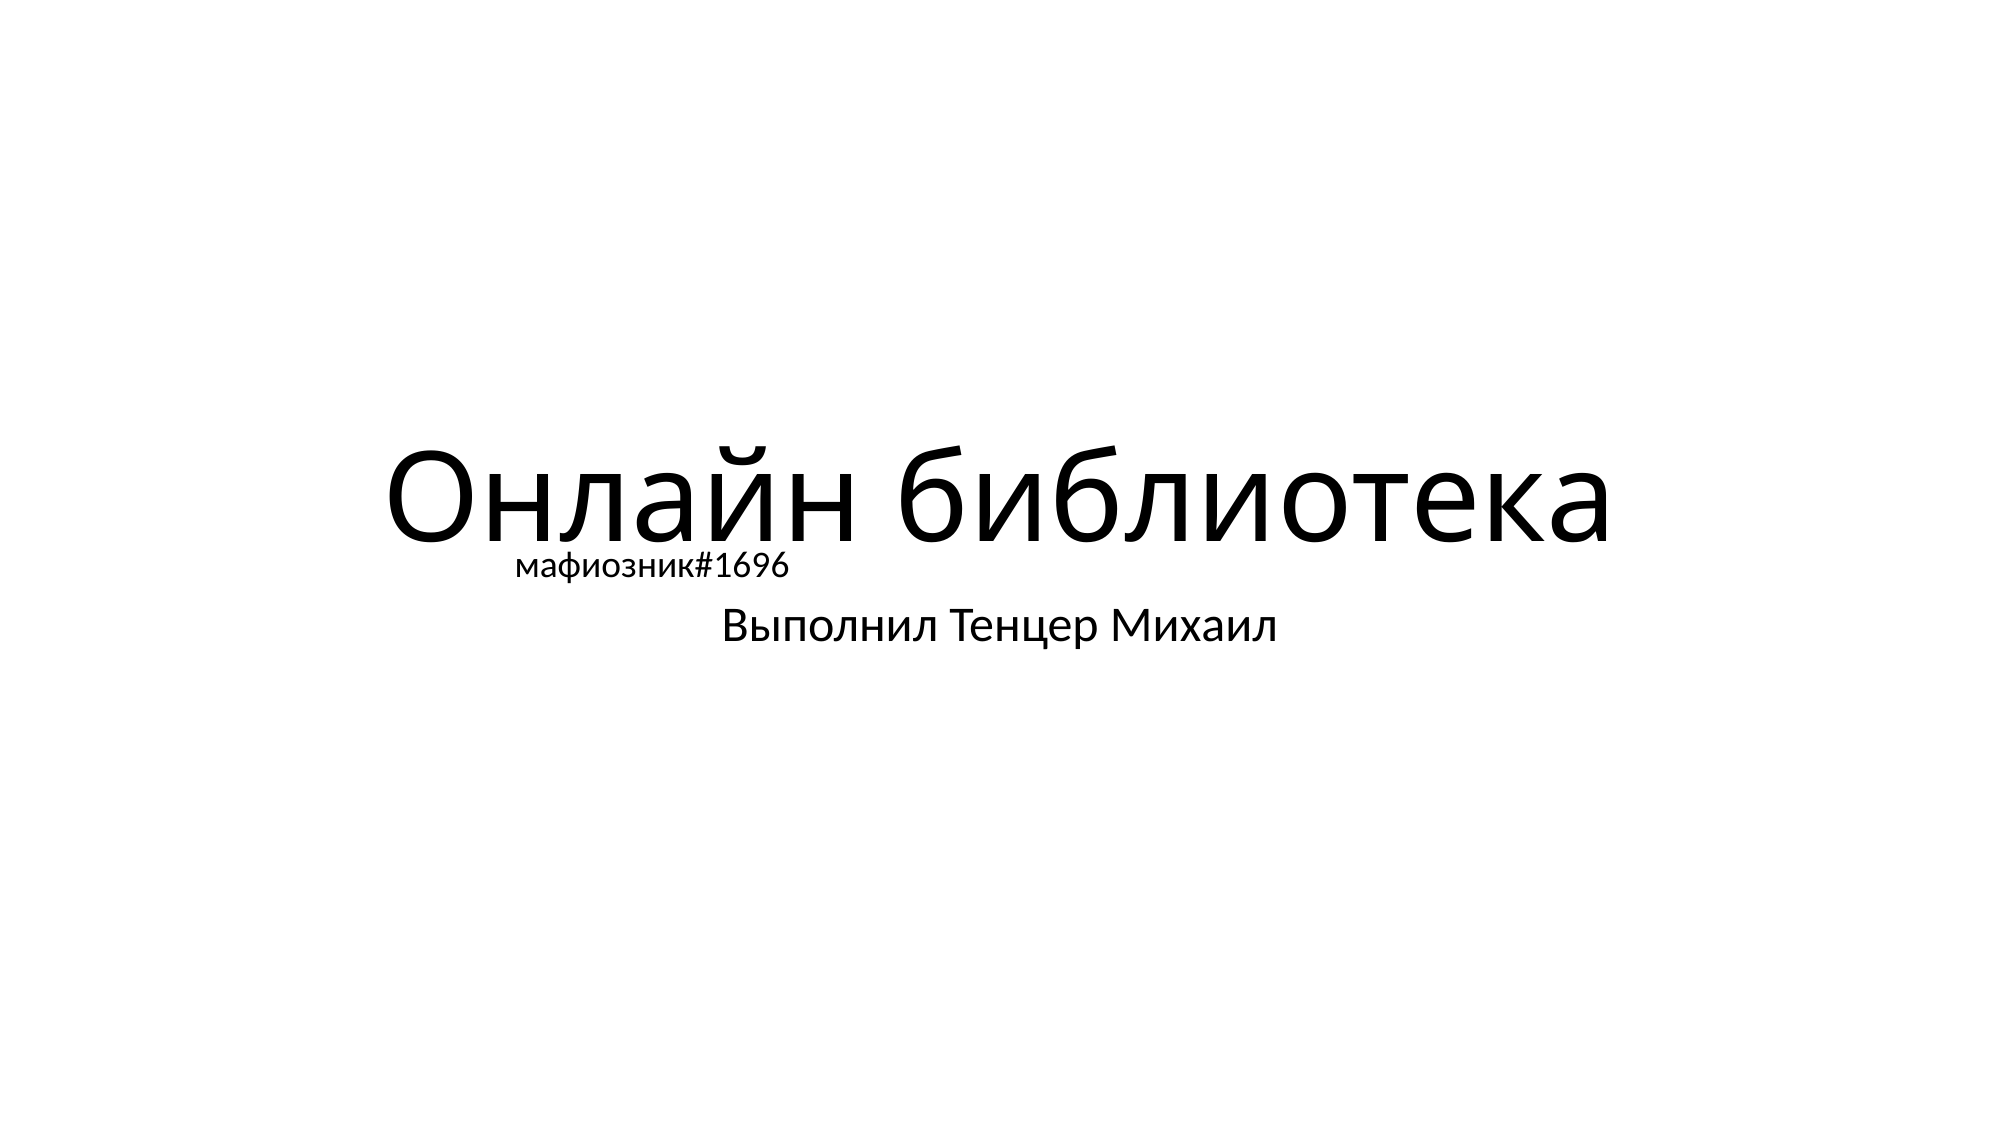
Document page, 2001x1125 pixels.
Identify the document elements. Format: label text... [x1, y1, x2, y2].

title Онлайн библиотека [249, 184, 1750, 576]
subtitle Выполнил Тенцер Михаил [249, 590, 1750, 863]
text_box мафиозник#1696 [499, 532, 1500, 593]
